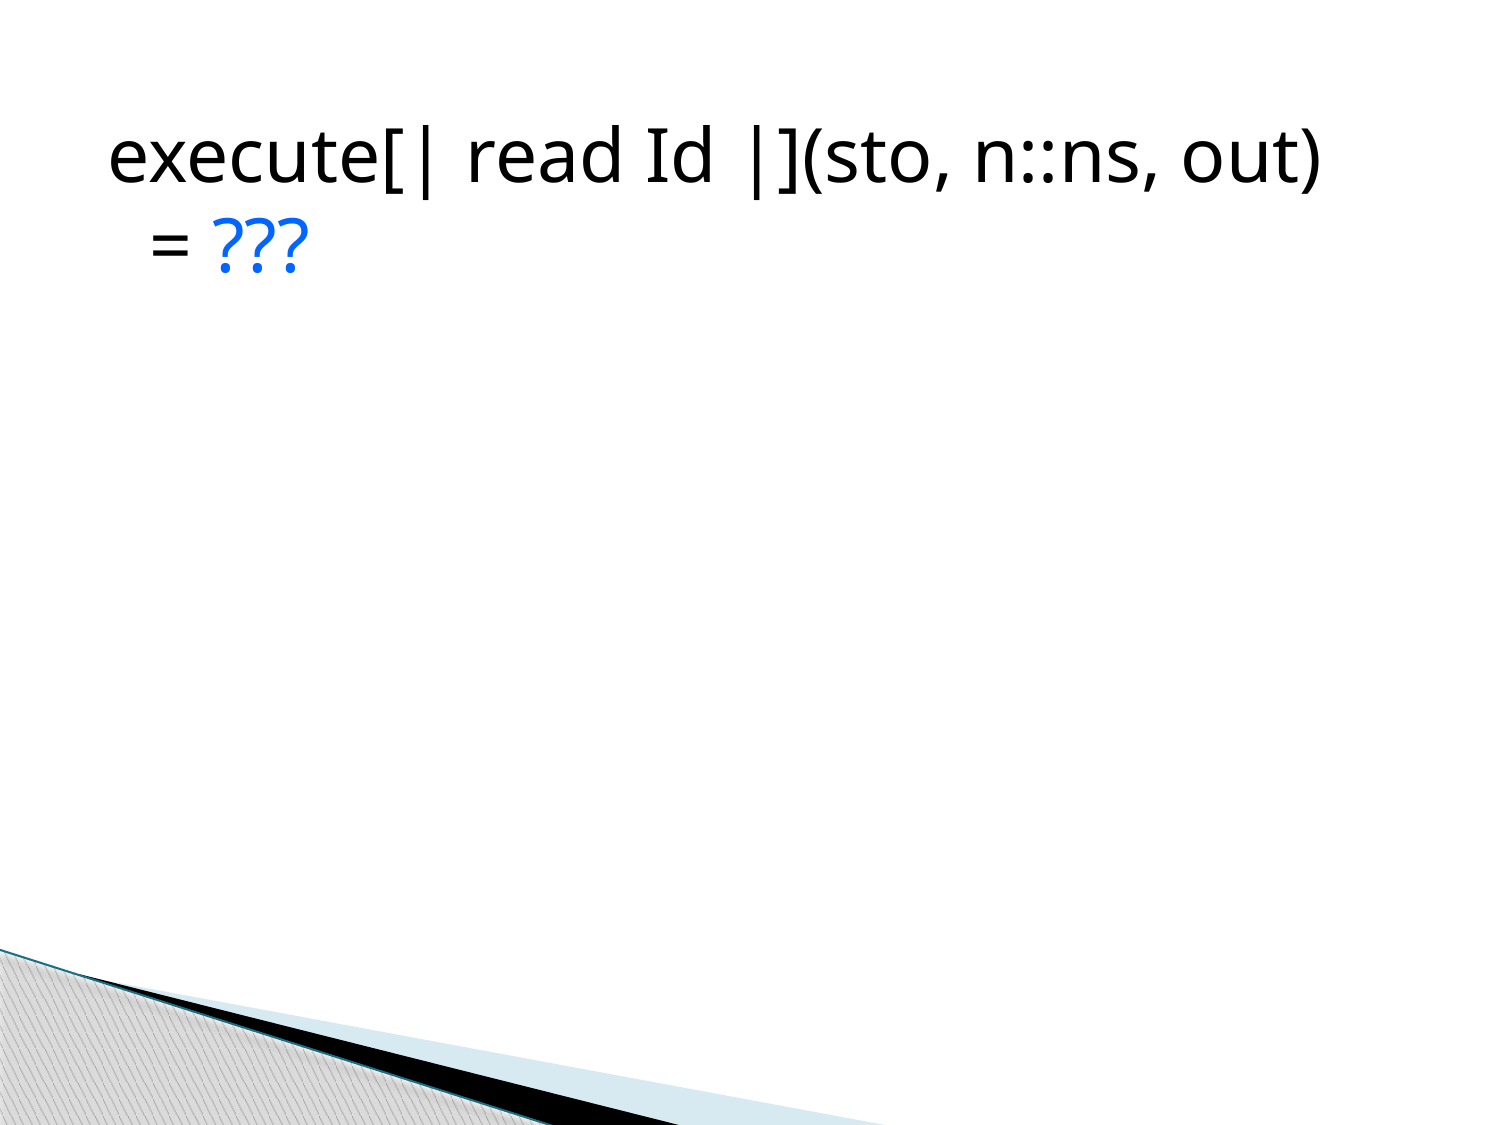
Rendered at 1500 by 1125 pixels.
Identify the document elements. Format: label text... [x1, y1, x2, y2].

list execute[| read Id |](sto, n::ns, out) = ??? [75, 99, 1425, 1005]
